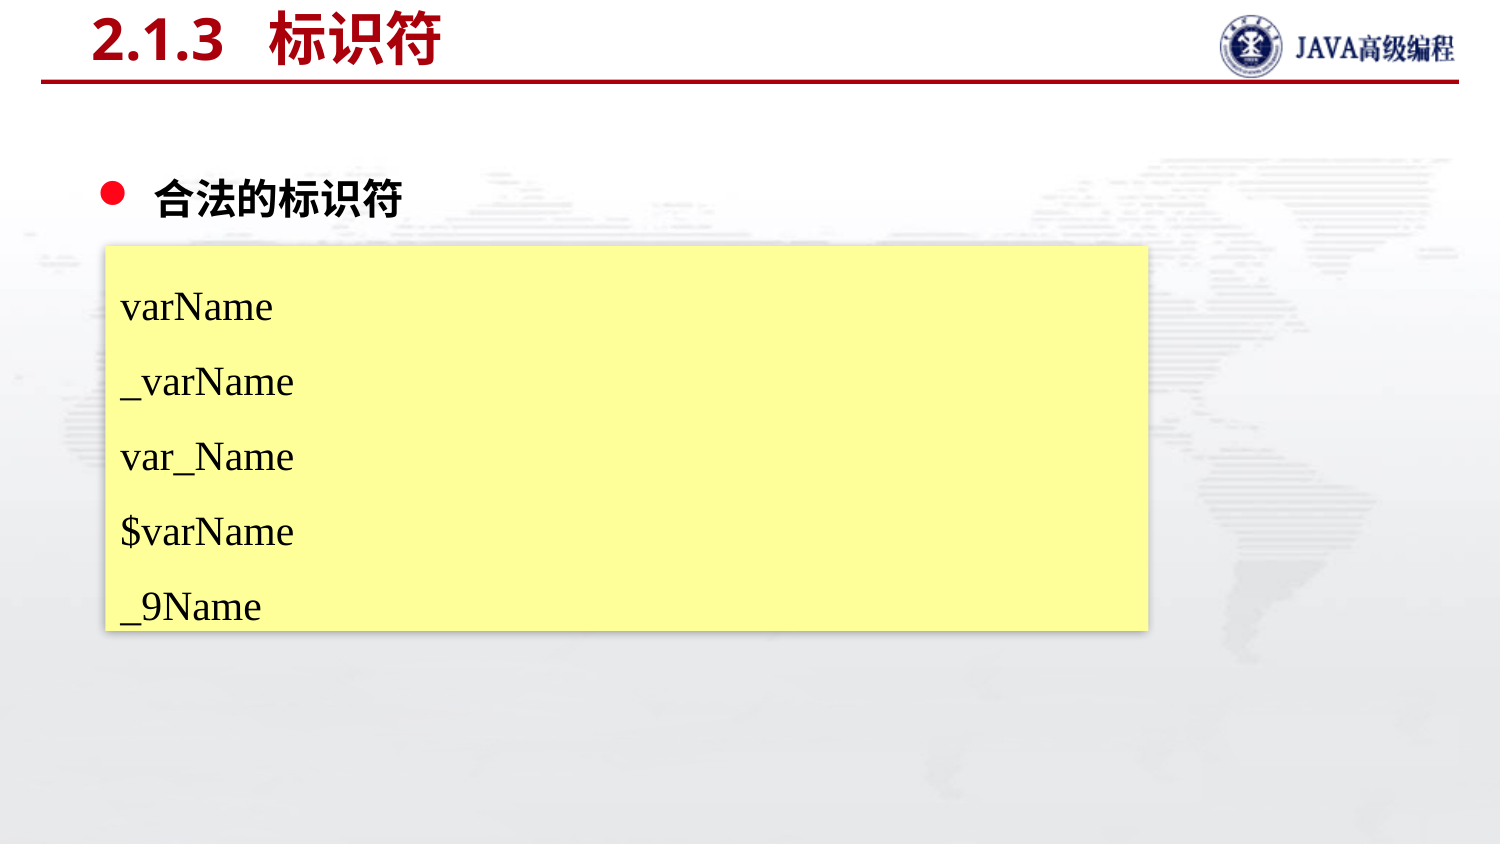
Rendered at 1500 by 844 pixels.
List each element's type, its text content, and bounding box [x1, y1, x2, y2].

list varName _varName var_Name $varName _9Name [105, 247, 1149, 632]
picture [0, 0, 1500, 844]
title 2.1.3 标识符 [76, 2, 873, 71]
list 合法的标识符 [81, 140, 1429, 247]
